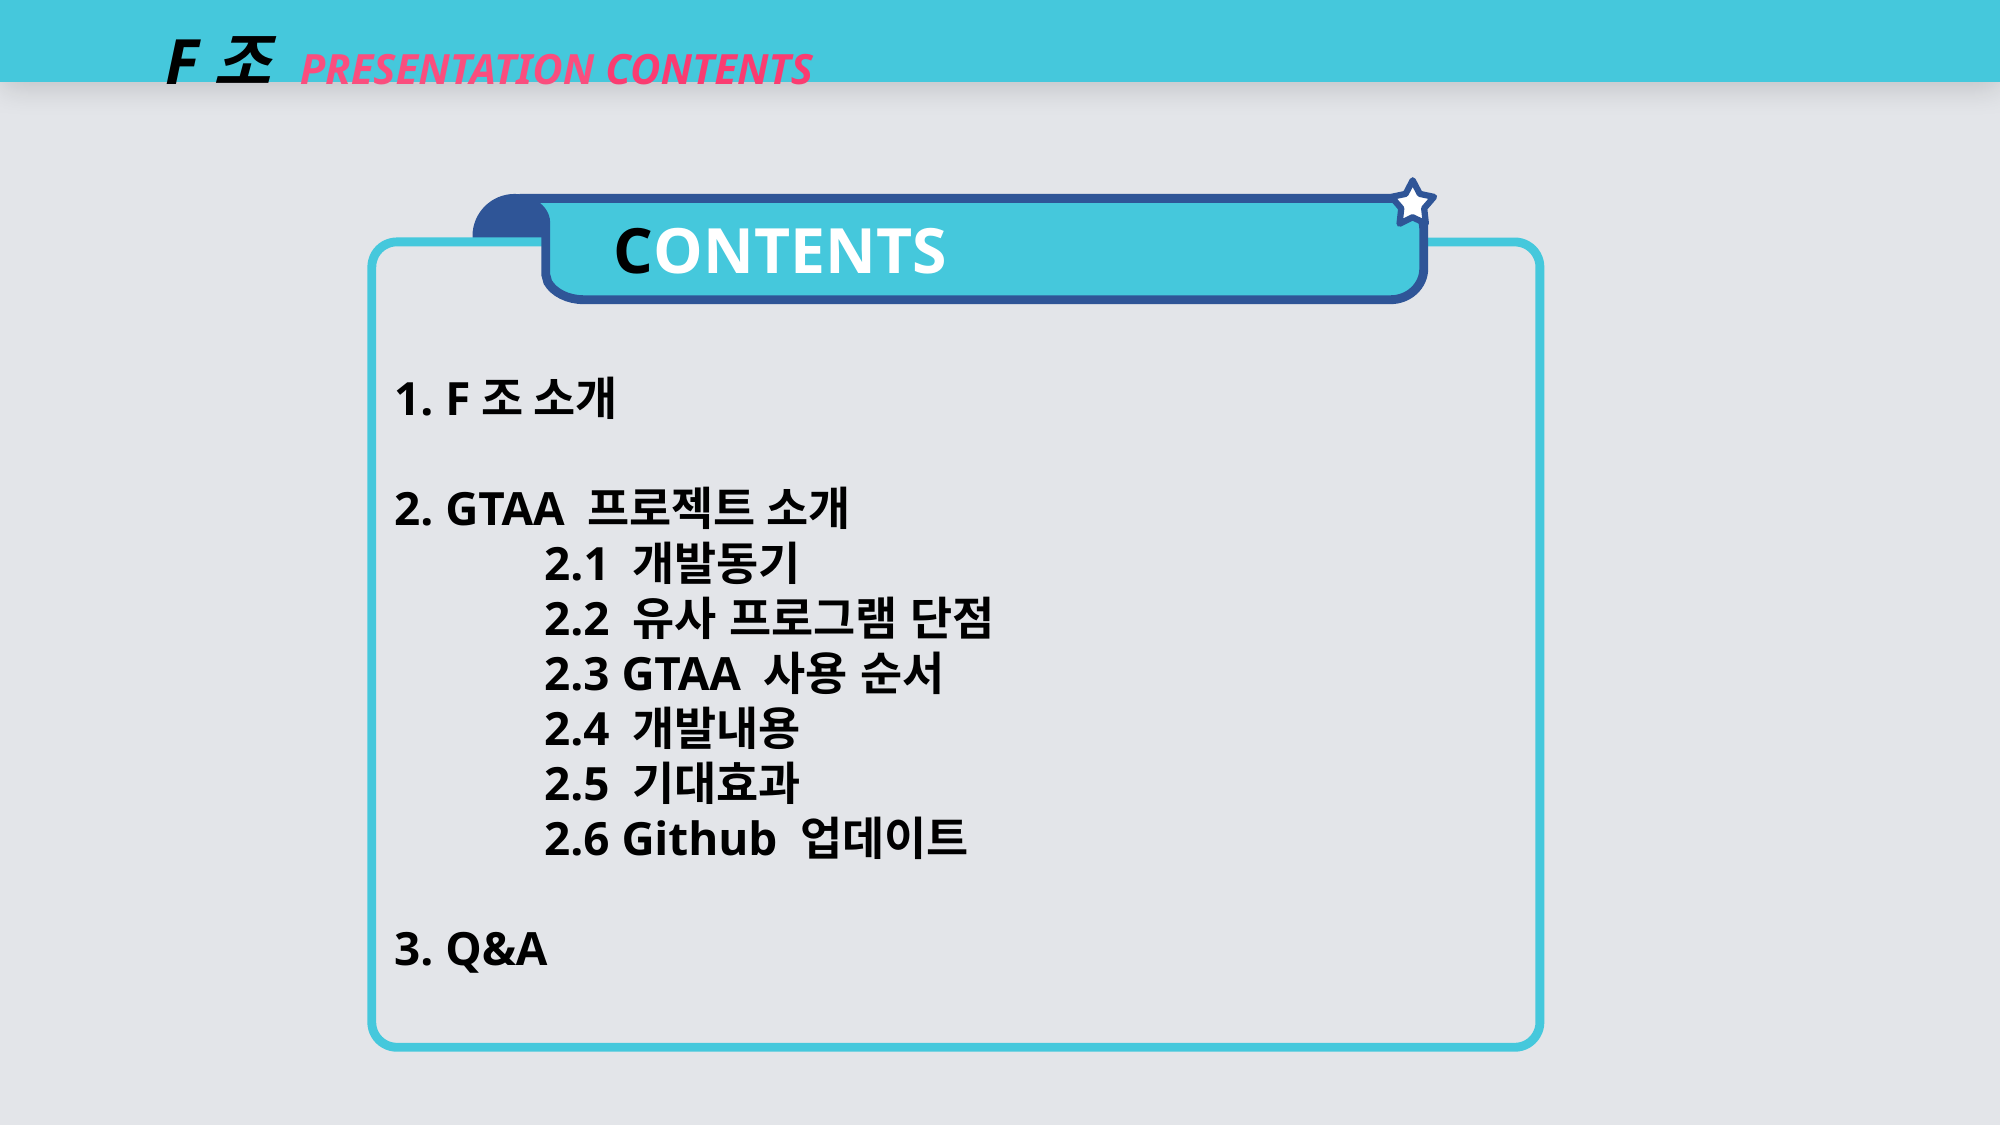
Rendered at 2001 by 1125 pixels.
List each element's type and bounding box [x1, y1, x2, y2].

text_box [476, 198, 523, 237]
text_box [1391, 180, 1435, 224]
text_box [523, 198, 1424, 300]
text_box [0, 0, 2000, 89]
text_box [371, 241, 1541, 1048]
